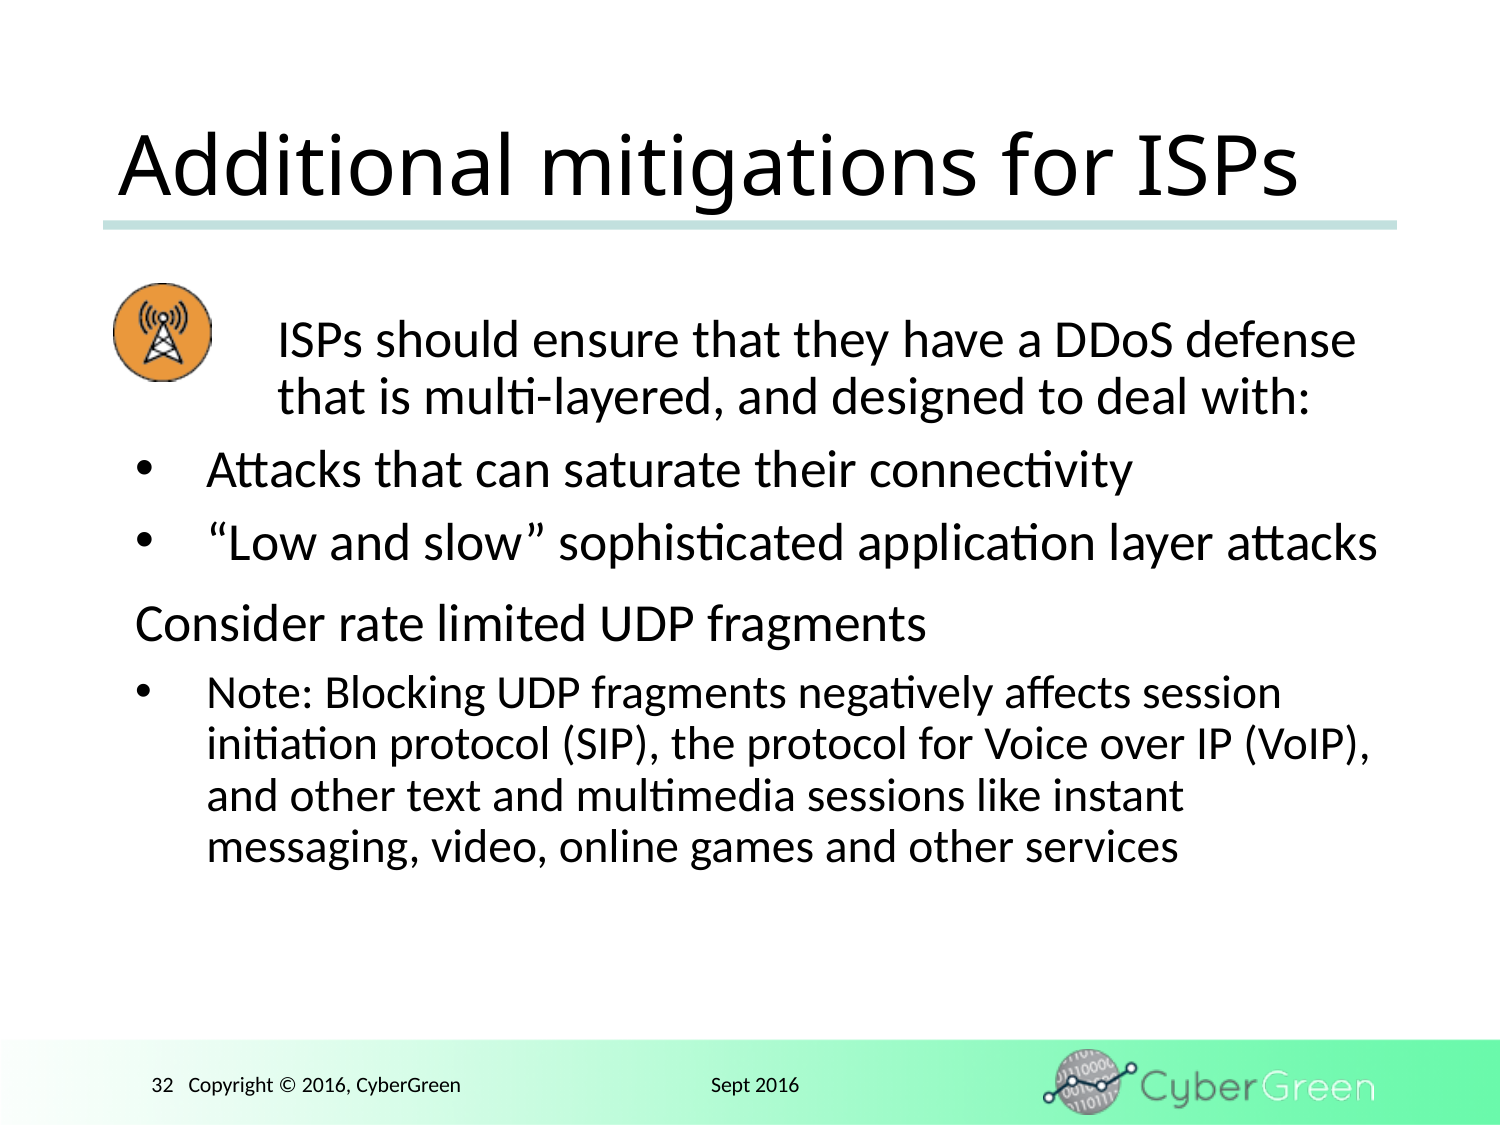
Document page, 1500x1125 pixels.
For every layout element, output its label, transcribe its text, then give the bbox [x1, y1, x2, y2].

footer 32 Copyright © 2016, CyberGreen Sept 2016 [136, 1063, 821, 1108]
picture [2, 1041, 1500, 1124]
title Additional mitigations for ISPs [103, 59, 1397, 278]
picture [113, 283, 212, 382]
list ISPs should ensure that they have a DDoS defense that is multi-layered, and designed to deal with: Attacks that can saturate their connectivity “Low and slow” sophisticated application layer attacks Consider rate limited UDP fragments Note: Blocking UDP fragments negatively affects session initiation protocol (SIP), the protocol for Voice over IP (VoIP), and other text and multimedia sessions like instant messaging, video, online games and other services [119, 303, 1397, 1012]
